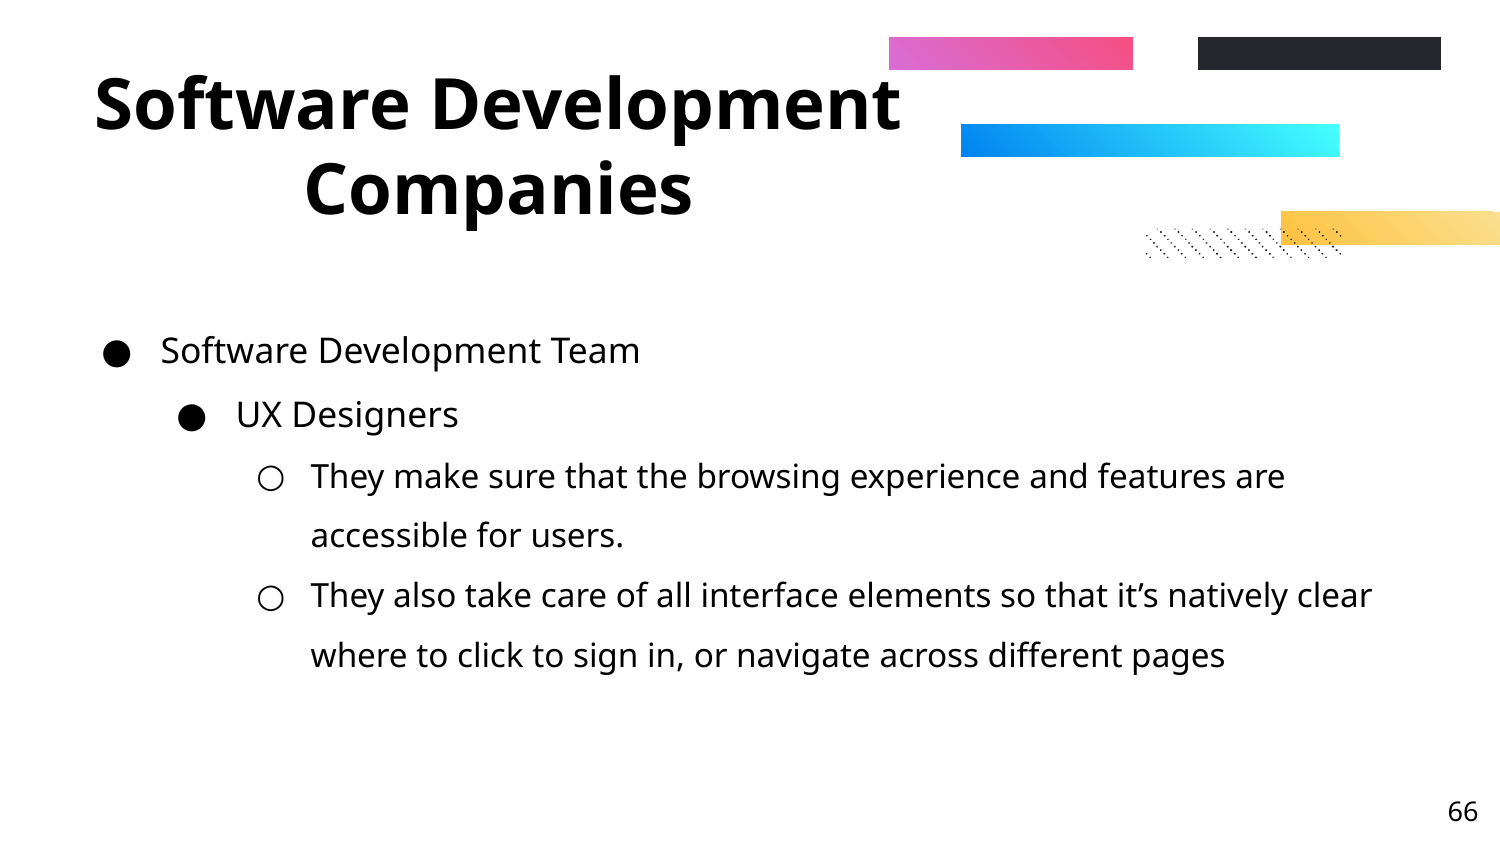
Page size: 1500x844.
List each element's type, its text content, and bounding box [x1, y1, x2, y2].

picture [1144, 228, 1343, 260]
title Software Development Companies [39, 37, 959, 251]
subtitle Software Development Team UX Designers They make sure that the browsing experience and features are accessible for users. They also take care of all interface elements so that it’s natively clear where to click to sign in, or navigate across different pages [70, 292, 1430, 789]
slide_number ‹#› [1403, 779, 1494, 844]
